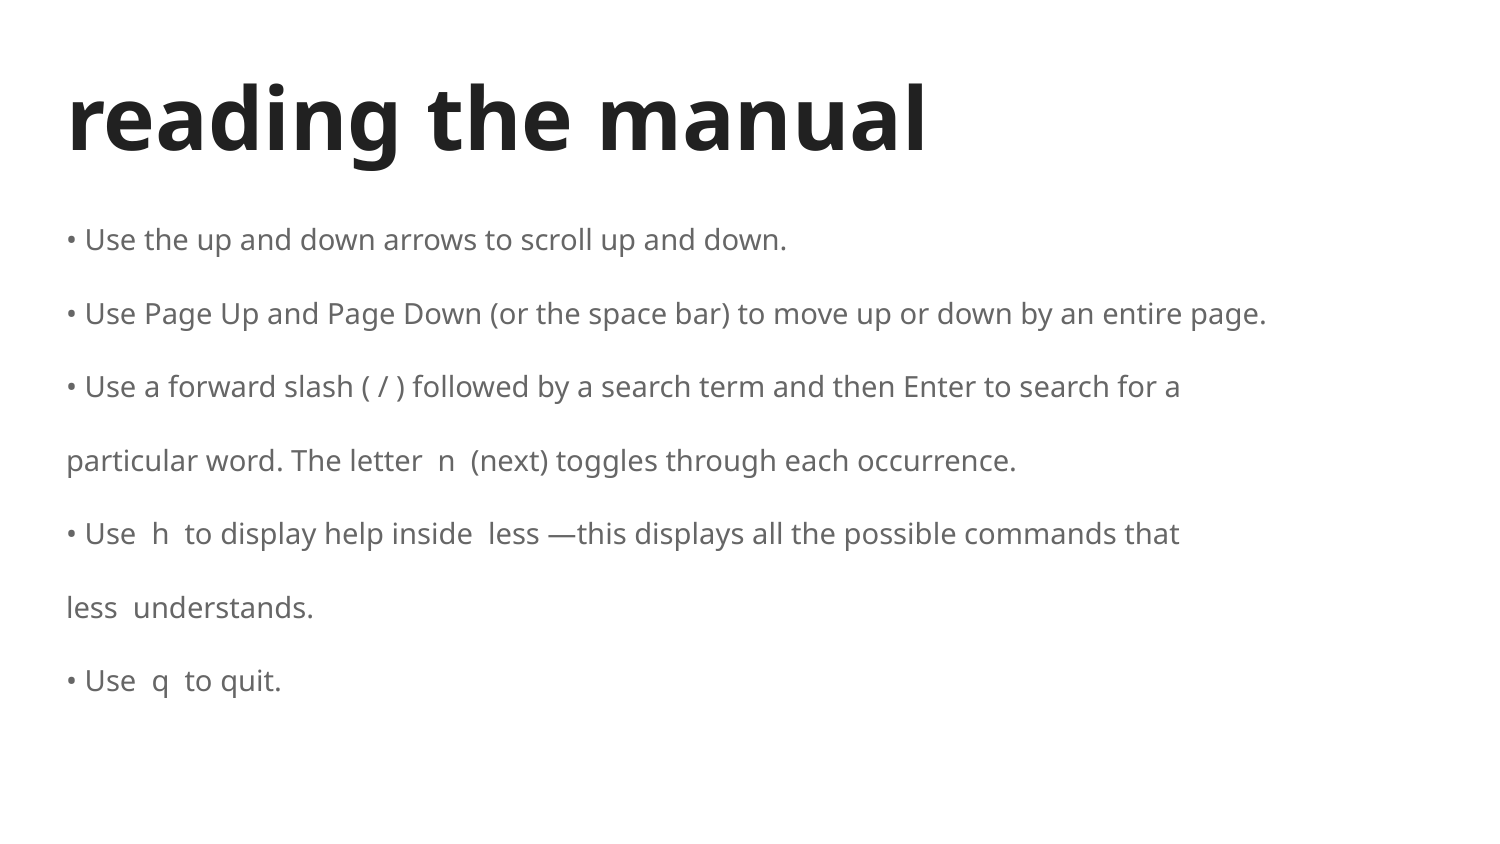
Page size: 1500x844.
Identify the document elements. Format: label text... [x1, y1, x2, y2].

list • Use the up and down arrows to scroll up and down. • Use Page Up and Page Down (or the space bar) to move up or down by an entire page. • Use a forward slash ( / ) followed by a search term and then Enter to search for a particular word. The letter n (next) toggles through each occurrence. • Use h to display help inside less —this displays all the possible commands that less understands. • Use q to quit. [51, 201, 1449, 750]
title reading the manual [51, 48, 1449, 180]
